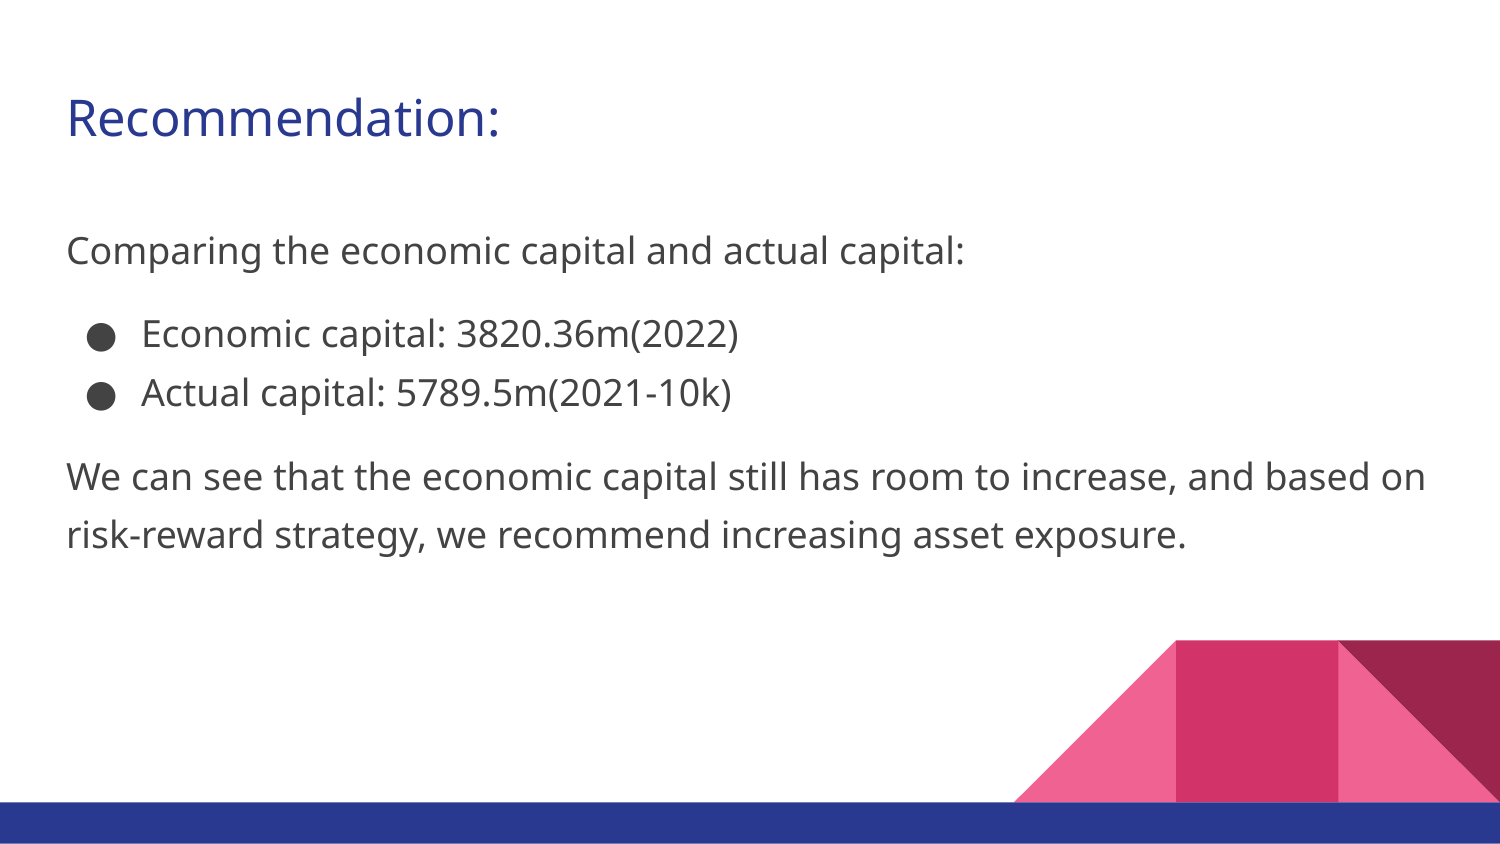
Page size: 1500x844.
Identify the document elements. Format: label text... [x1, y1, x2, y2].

list Comparing the economic capital and actual capital: Economic capital: 3820.36m(2022) Actual capital: 5789.5m(2021-10k) We can see that the economic capital still has room to increase, and based on risk-reward strategy, we recommend increasing asset exposure. [51, 201, 1449, 750]
title Recommendation: [51, 67, 1449, 167]
